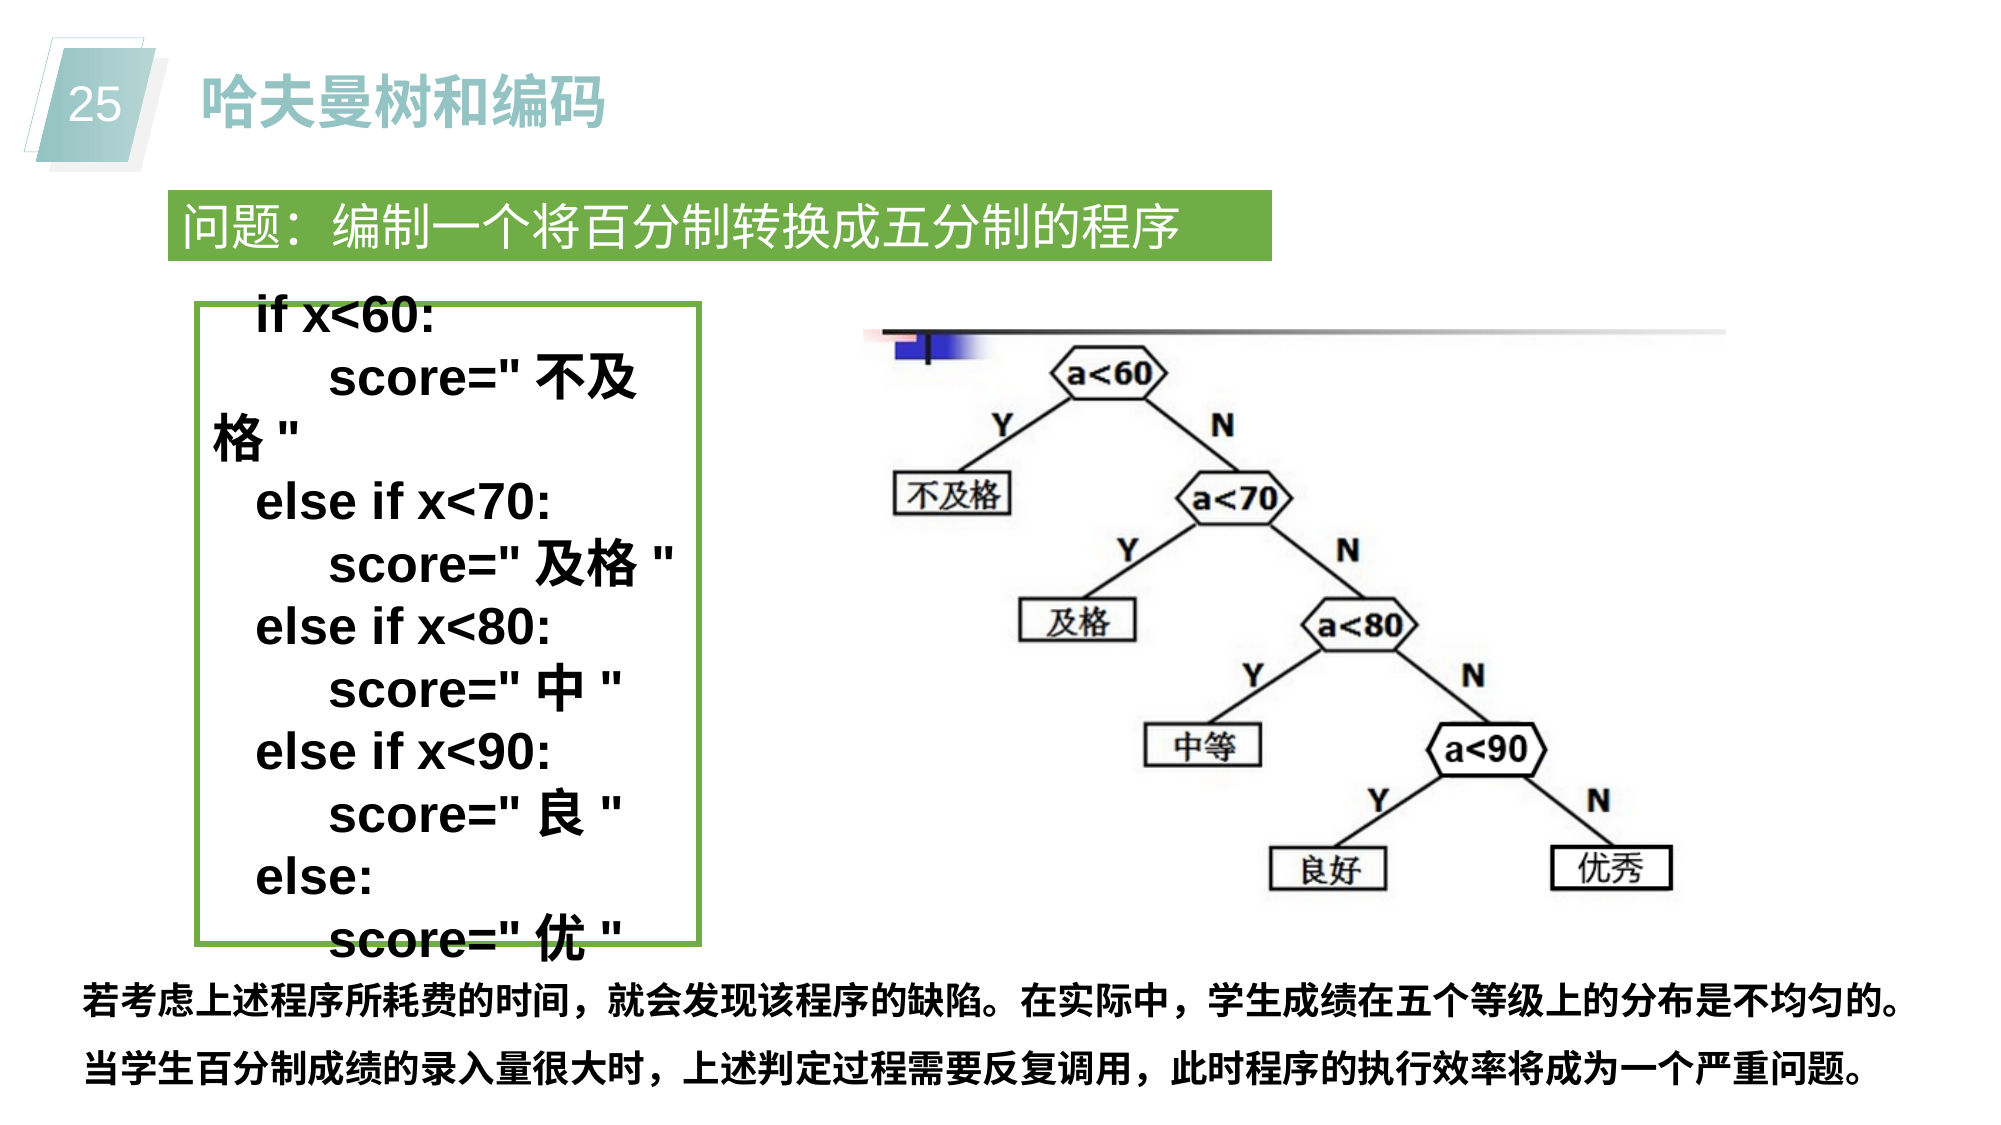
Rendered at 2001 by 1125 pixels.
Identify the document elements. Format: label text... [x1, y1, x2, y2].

text_box 问题：编制一个将百分制转换成五分制的程序 [165, 187, 1275, 264]
picture [863, 318, 1726, 915]
text_box 哈夫曼树和编码 [185, 58, 644, 143]
text_box if x<60: score="不及格" else if x<70: score="及格" else if x<80: score="中" else if x<90: score="良" else: score="优" [196, 303, 700, 945]
text_box 若考虑上述程序所耗费的时间，就会发现该程序的缺陷。在实际中，学生成绩在五个等级上的分布是不均匀的。当学生百分制成绩的录入量很大时，上述判定过程需要反复调用，此时程序的执行效率将成为一个严重问题。 [68, 947, 1937, 1097]
